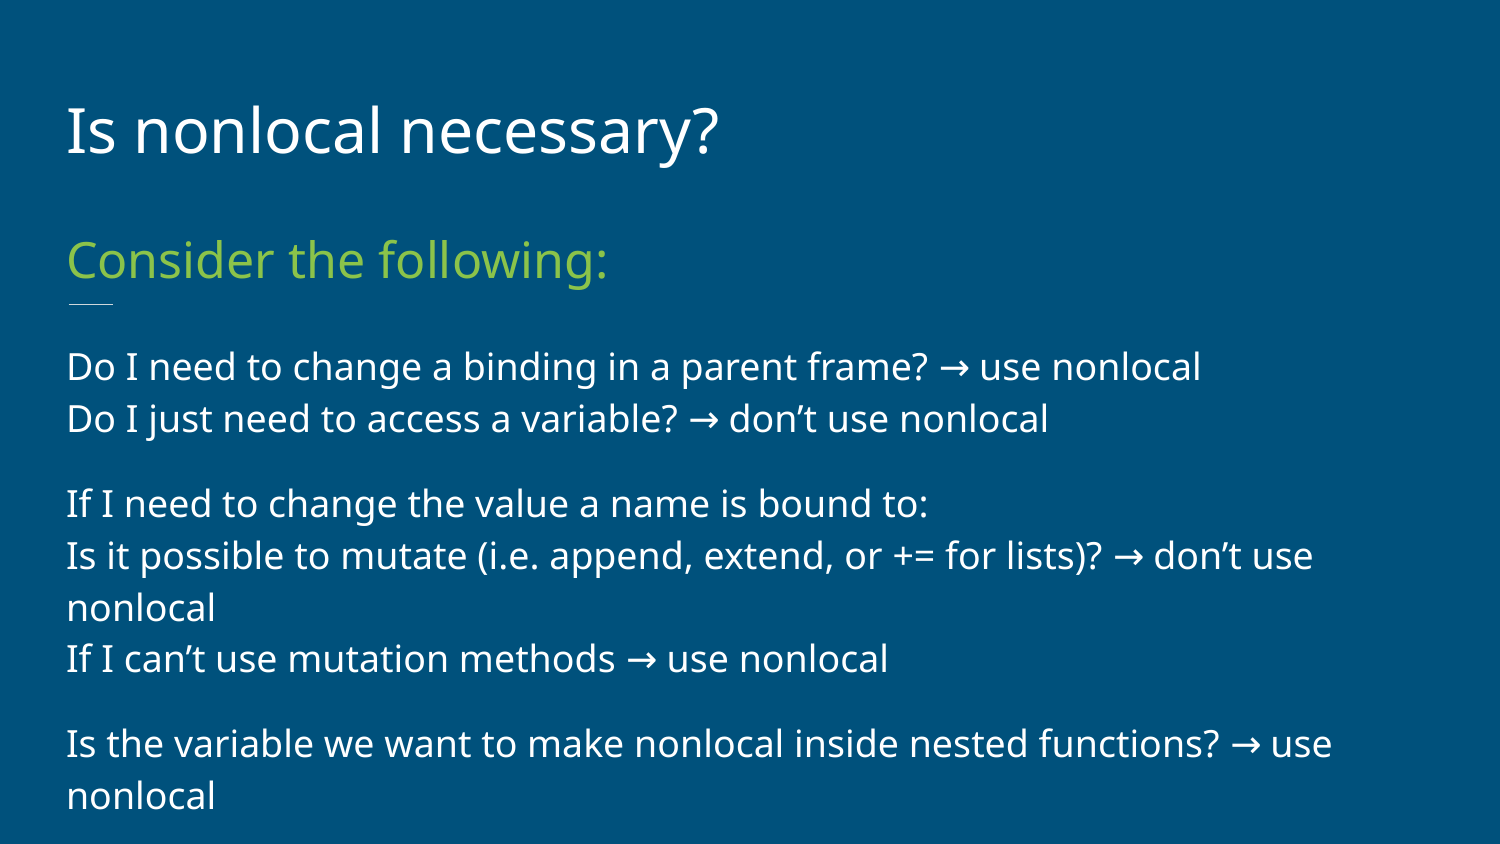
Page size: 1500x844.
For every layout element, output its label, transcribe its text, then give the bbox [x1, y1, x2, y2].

picture [92, 798, 109, 809]
title Is nonlocal necessary? [51, 61, 1449, 182]
picture [170, 798, 183, 809]
list Do I need to change a binding in a parent frame? → use nonlocal Do I just need to access a variable? → don’t use nonlocal If I need to change the value a name is bound to: Is it possible to mutate (i.e. append, extend, or += for lists)? → don’t use nonlocal If I can’t use mutation methods → use nonlocal Is the variable we want to make nonlocal inside nested functions? → use nonlocal [51, 321, 1449, 798]
list Consider the following: [51, 204, 684, 291]
picture [188, 798, 203, 809]
picture [147, 798, 165, 809]
